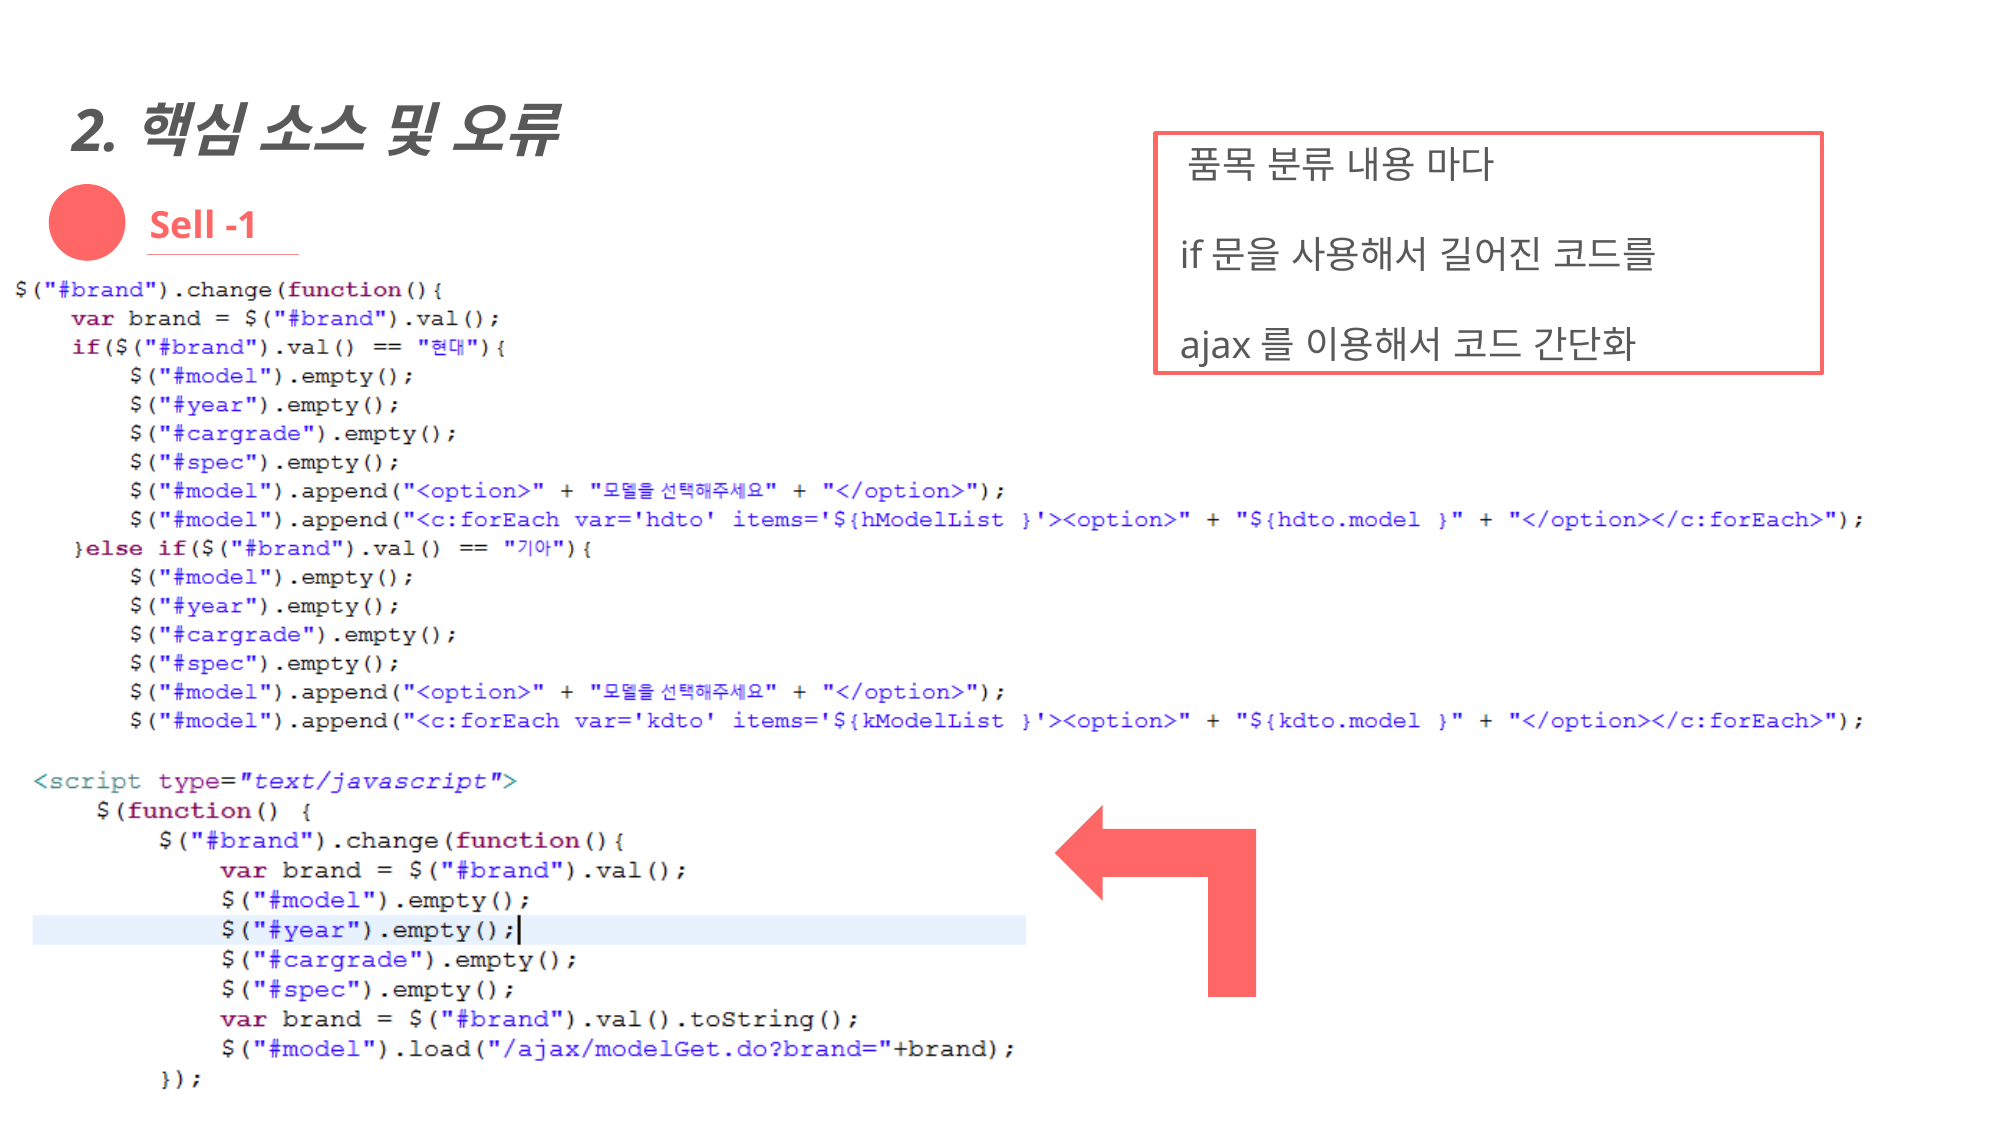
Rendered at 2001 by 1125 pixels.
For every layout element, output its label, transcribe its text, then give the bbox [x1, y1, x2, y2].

text_box Sell -1 [134, 193, 274, 254]
picture [0, 275, 1881, 740]
text_box 품목 분류 내용 마다 if문을 사용해서 길어진 코드를 ajax를 이용해서 코드 간단화 [1155, 133, 1822, 275]
text_box [1053, 802, 1258, 999]
text_box 2.핵심 소스 및 오류 [57, 50, 1055, 171]
picture [30, 765, 1026, 1097]
text_box [47, 182, 127, 262]
